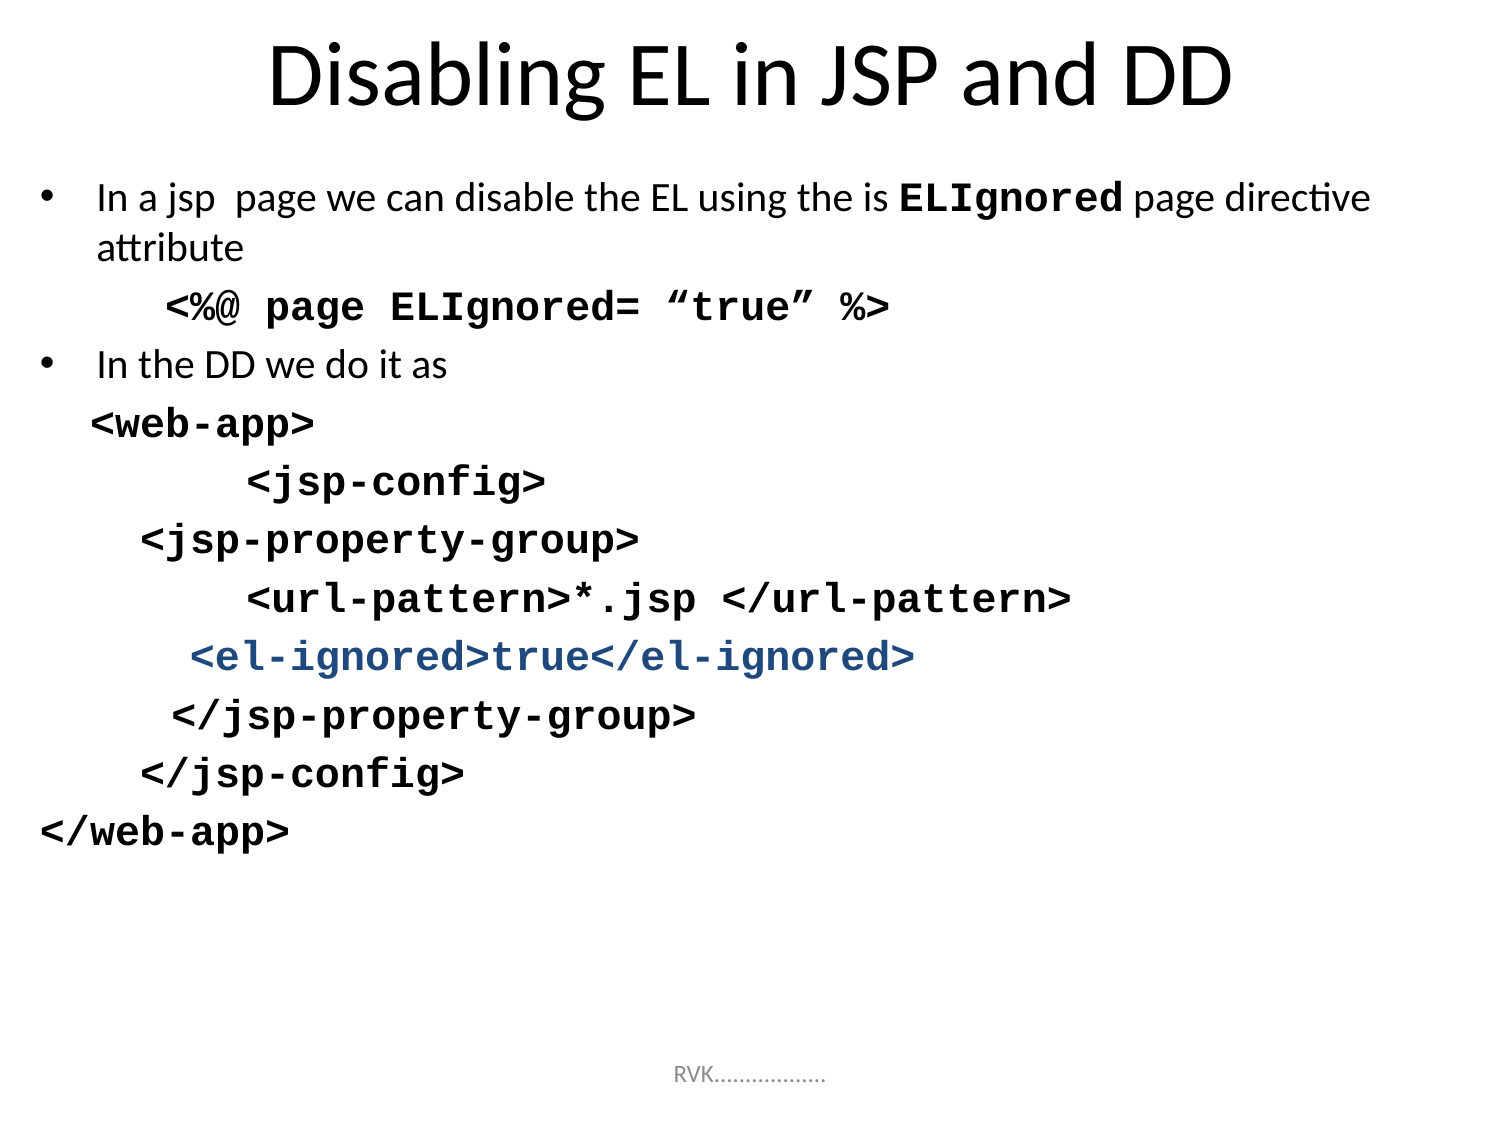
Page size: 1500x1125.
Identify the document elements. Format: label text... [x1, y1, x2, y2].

title Disabling EL in JSP and DD [76, 0, 1427, 138]
footer RVK.................. [512, 1042, 988, 1103]
list In a jsp page we can disable the EL using the is ELIgnored page directive attribute <%@ page ELIgnored= “true” %> In the DD we do it as <web-app> <jsp-config> <jsp-property-group> <url-pattern>*.jsp </url-pattern> <el-ignored>true</el-ignored> </jsp-property-group> </jsp-config> </web-app> [24, 162, 1463, 1075]
